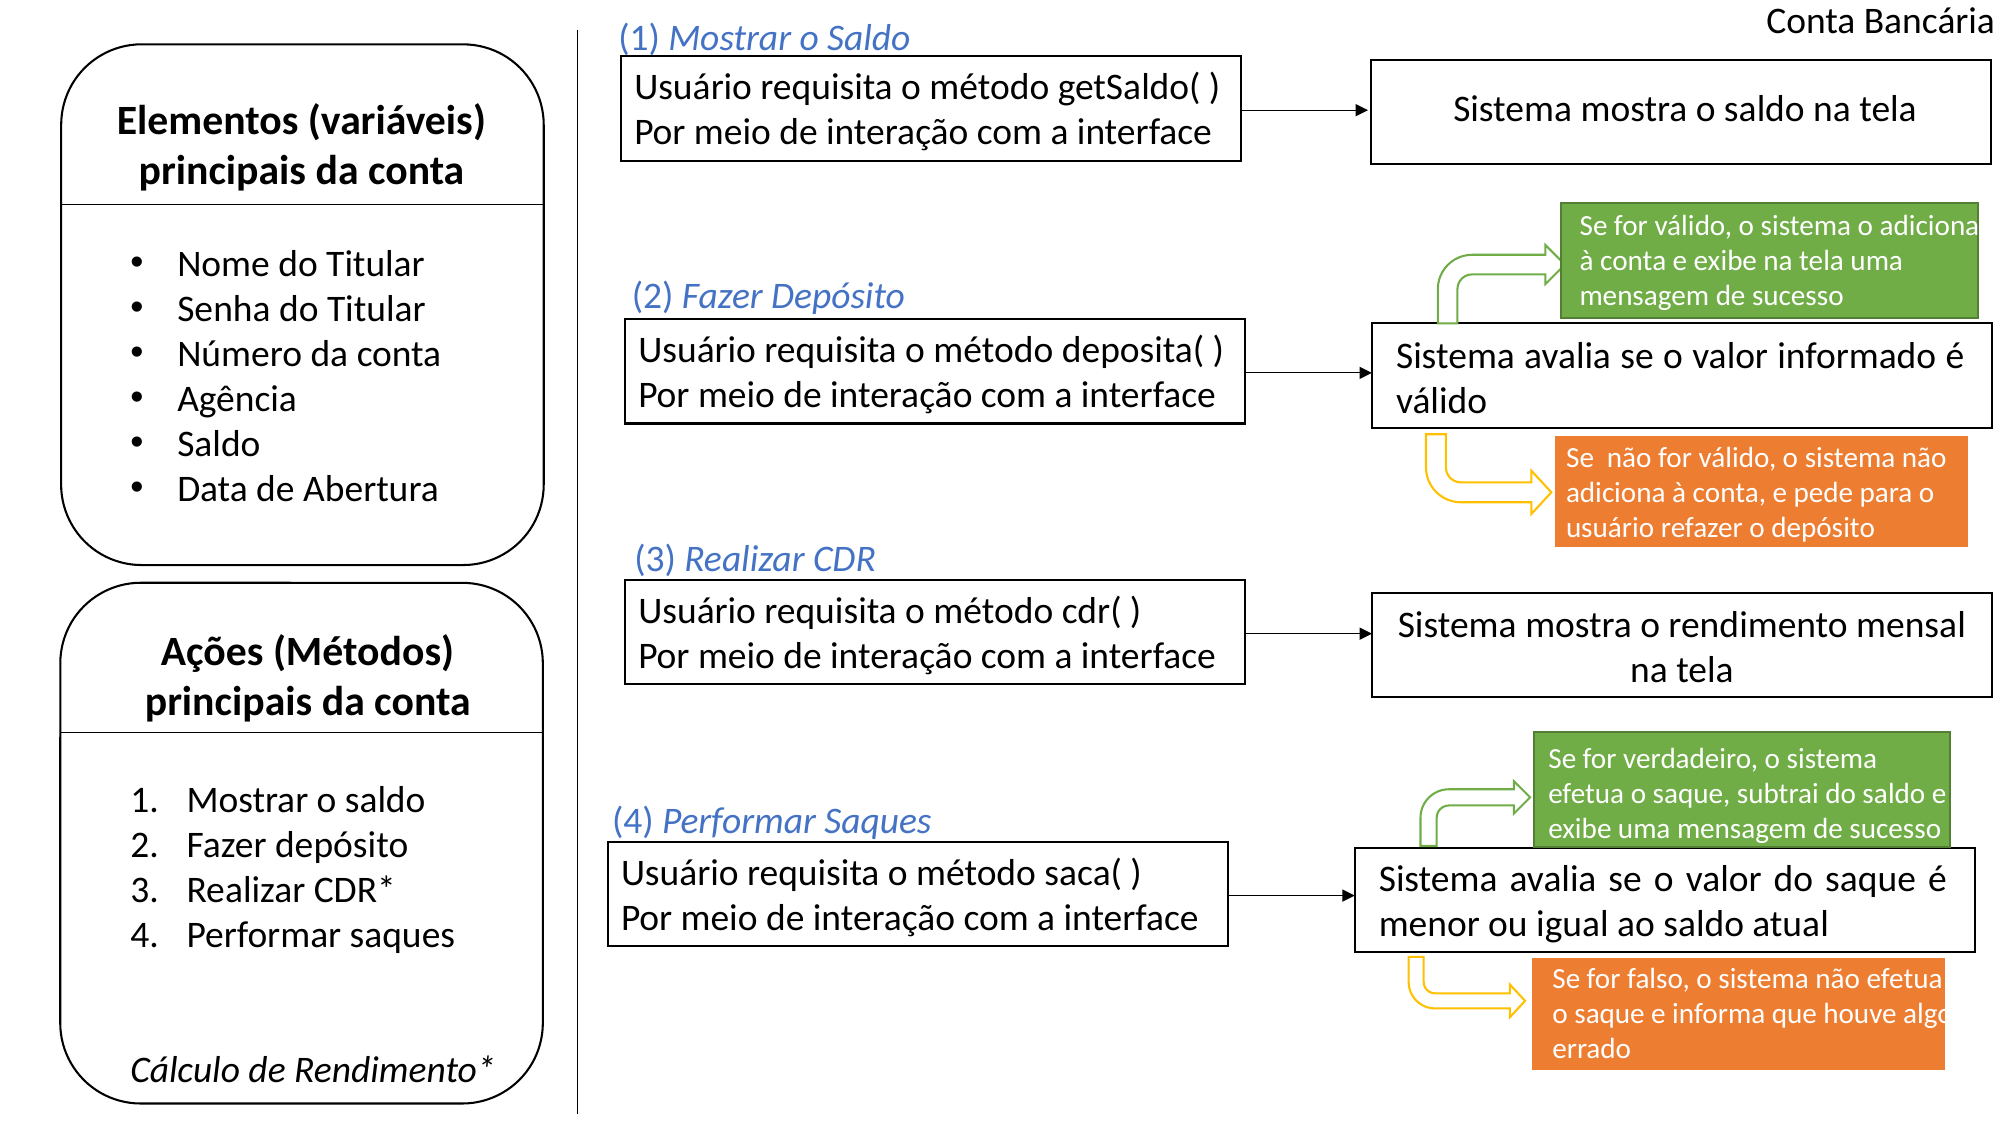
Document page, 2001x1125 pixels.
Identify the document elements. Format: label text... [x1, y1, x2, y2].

text_box Usuário requisita o método cdr( ) Por meio de interação com a interface [623, 578, 1282, 684]
text_box (3) Realizar CDR [619, 526, 1229, 587]
text_box (2) Fazer Depósito [617, 263, 1285, 324]
text_box [1419, 778, 1532, 848]
text_box Sistema mostra o saldo na tela [1438, 76, 2000, 136]
text_box Ações (Métodos) principais da conta [99, 616, 516, 731]
text_box Se for válido, o sistema o adiciona à conta e exibe na tela uma mensagem de sucesso [1564, 198, 2000, 319]
text_box [59, 581, 544, 1101]
text_box [1436, 242, 1560, 325]
text_box [1407, 955, 1527, 1020]
text_box [1963, 847, 1976, 953]
text_box Usuário requisita o método deposita( ) Por meio de interação com a interface [623, 324, 1282, 423]
text_box Mostrar o saldo Fazer depósito Realizar CDR* Performar saques Cálculo de Rendimento* [115, 768, 516, 1125]
text_box Usuário requisita o método getSaldo( ) Por meio de interação com a interface [619, 54, 1278, 160]
text_box [1560, 202, 1564, 319]
text_box Sistema mostra o rendimento mensal na tela [1371, 592, 1993, 698]
text_box [1370, 59, 1992, 165]
text_box Se for verdadeiro, o sistema efetua o saque, subtrai do saldo e exibe uma mensagem de sucesso [1533, 732, 1969, 852]
text_box [1424, 433, 1553, 517]
text_box Conta Bancária [1751, 0, 2000, 49]
text_box Usuário requisita o método saca( ) Por meio de interação com a interface [606, 840, 1265, 945]
text_box [1529, 955, 1948, 1073]
text_box [1459, 322, 1993, 429]
text_box [60, 43, 545, 567]
text_box (4) Performar Saques [597, 789, 1246, 849]
text_box [1371, 322, 1436, 429]
text_box Elementos (variáveis) principais da conta [94, 85, 509, 201]
text_box Sistema avalia se o valor informado é válido [1381, 324, 1980, 429]
text_box Se for falso, o sistema não efetua o saque e informa que houve algo errado [1537, 952, 1970, 1072]
text_box Se não for válido, o sistema não adiciona à conta, e pede para o usuário refazer o depósito [1551, 431, 1984, 551]
text_box [1354, 847, 1537, 953]
text_box Nome do Titular Senha do Titular Número da conta Agência Saldo Data de Abertura [115, 231, 488, 562]
text_box (1) Mostrar o Saldo [603, 5, 1262, 66]
text_box Sistema avalia se o valor do saque é menor ou igual ao saldo atual [1363, 846, 1963, 952]
